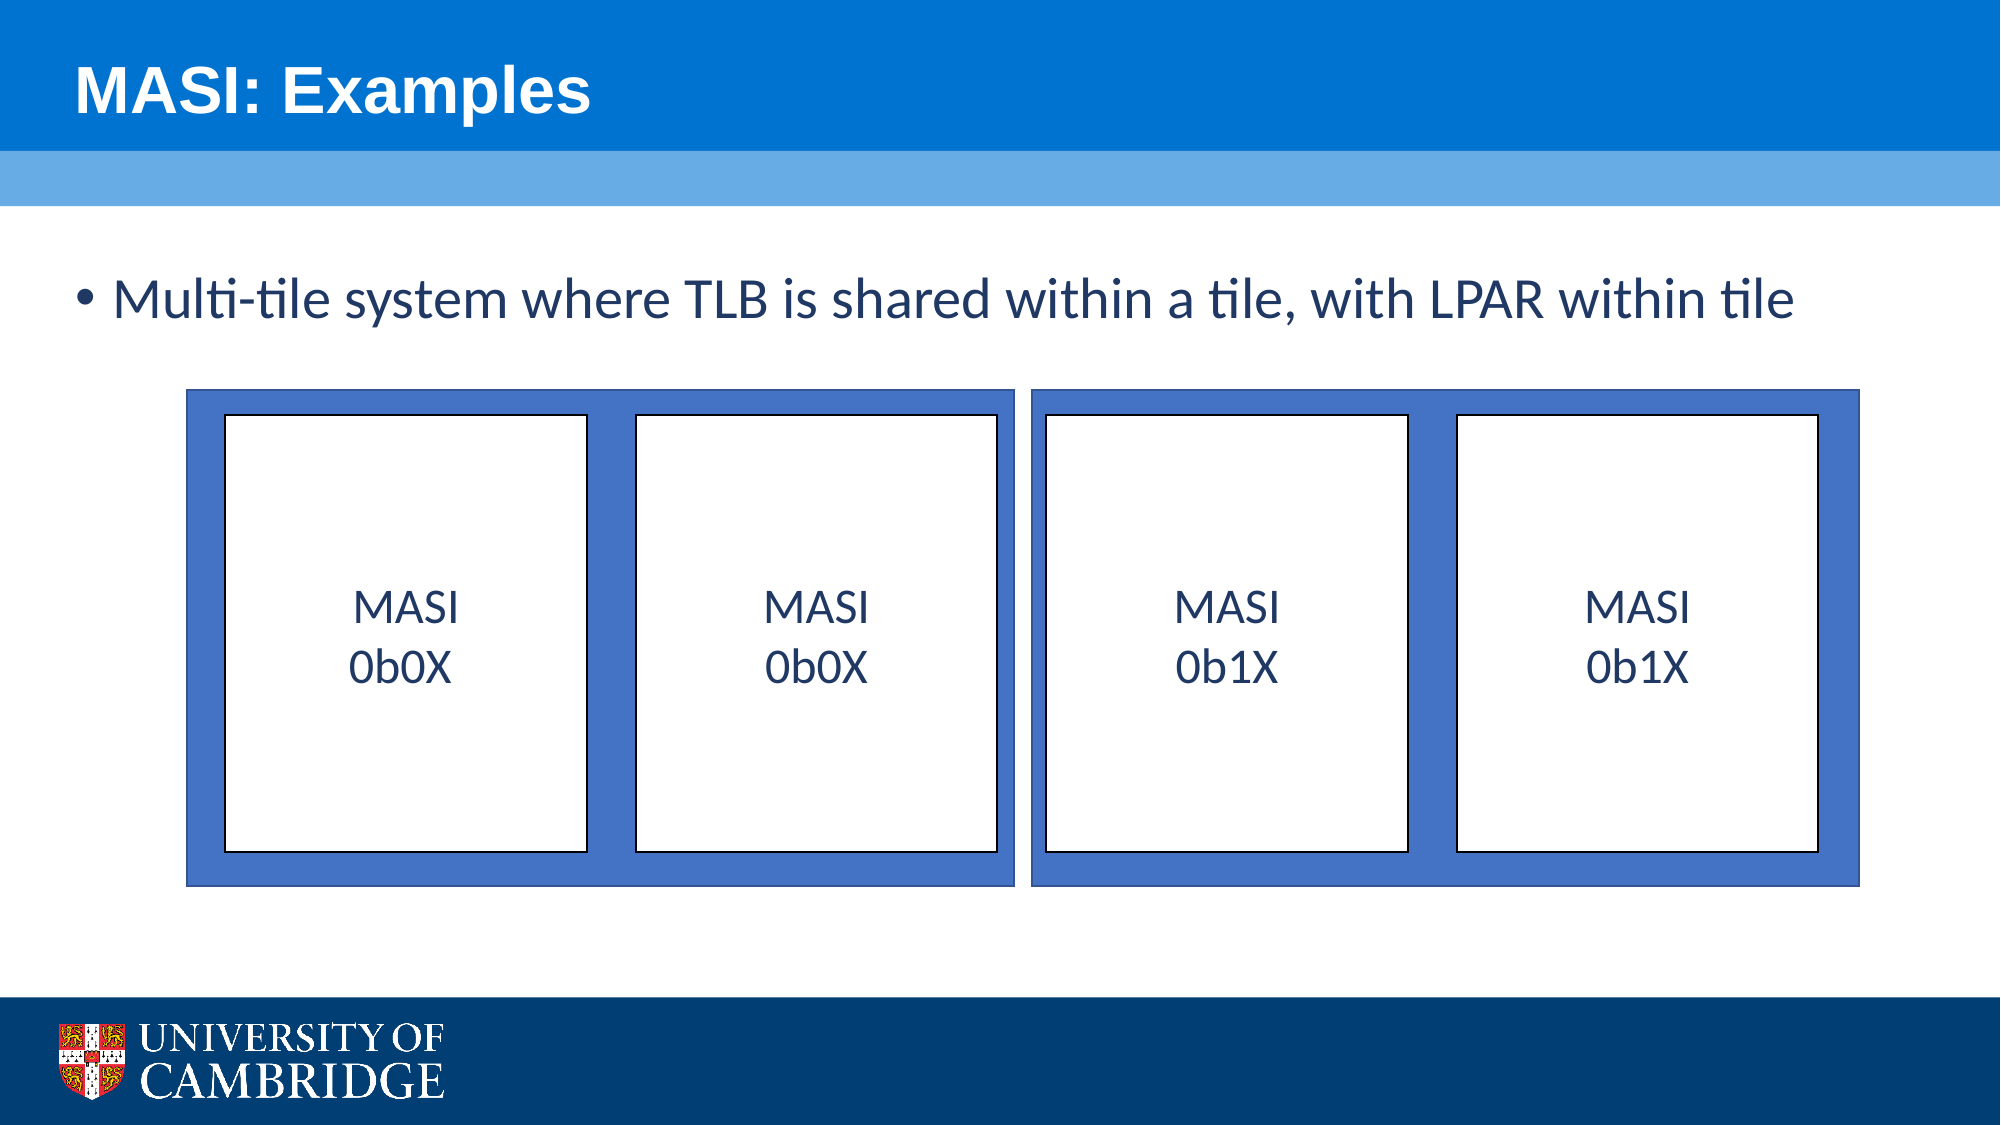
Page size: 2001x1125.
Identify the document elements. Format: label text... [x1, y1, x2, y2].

list Multi-tile system where TLB is shared within a tile, with LPAR within tile [60, 260, 1936, 975]
title MASI: Examples [59, 39, 1936, 146]
picture [59, 1022, 444, 1100]
text_box MASI 0b0X [635, 414, 998, 853]
text_box MASI 0b1X [1045, 414, 1409, 853]
text_box MASI 0b0X [224, 414, 588, 853]
text_box MASI 0b1X [1456, 414, 1819, 853]
